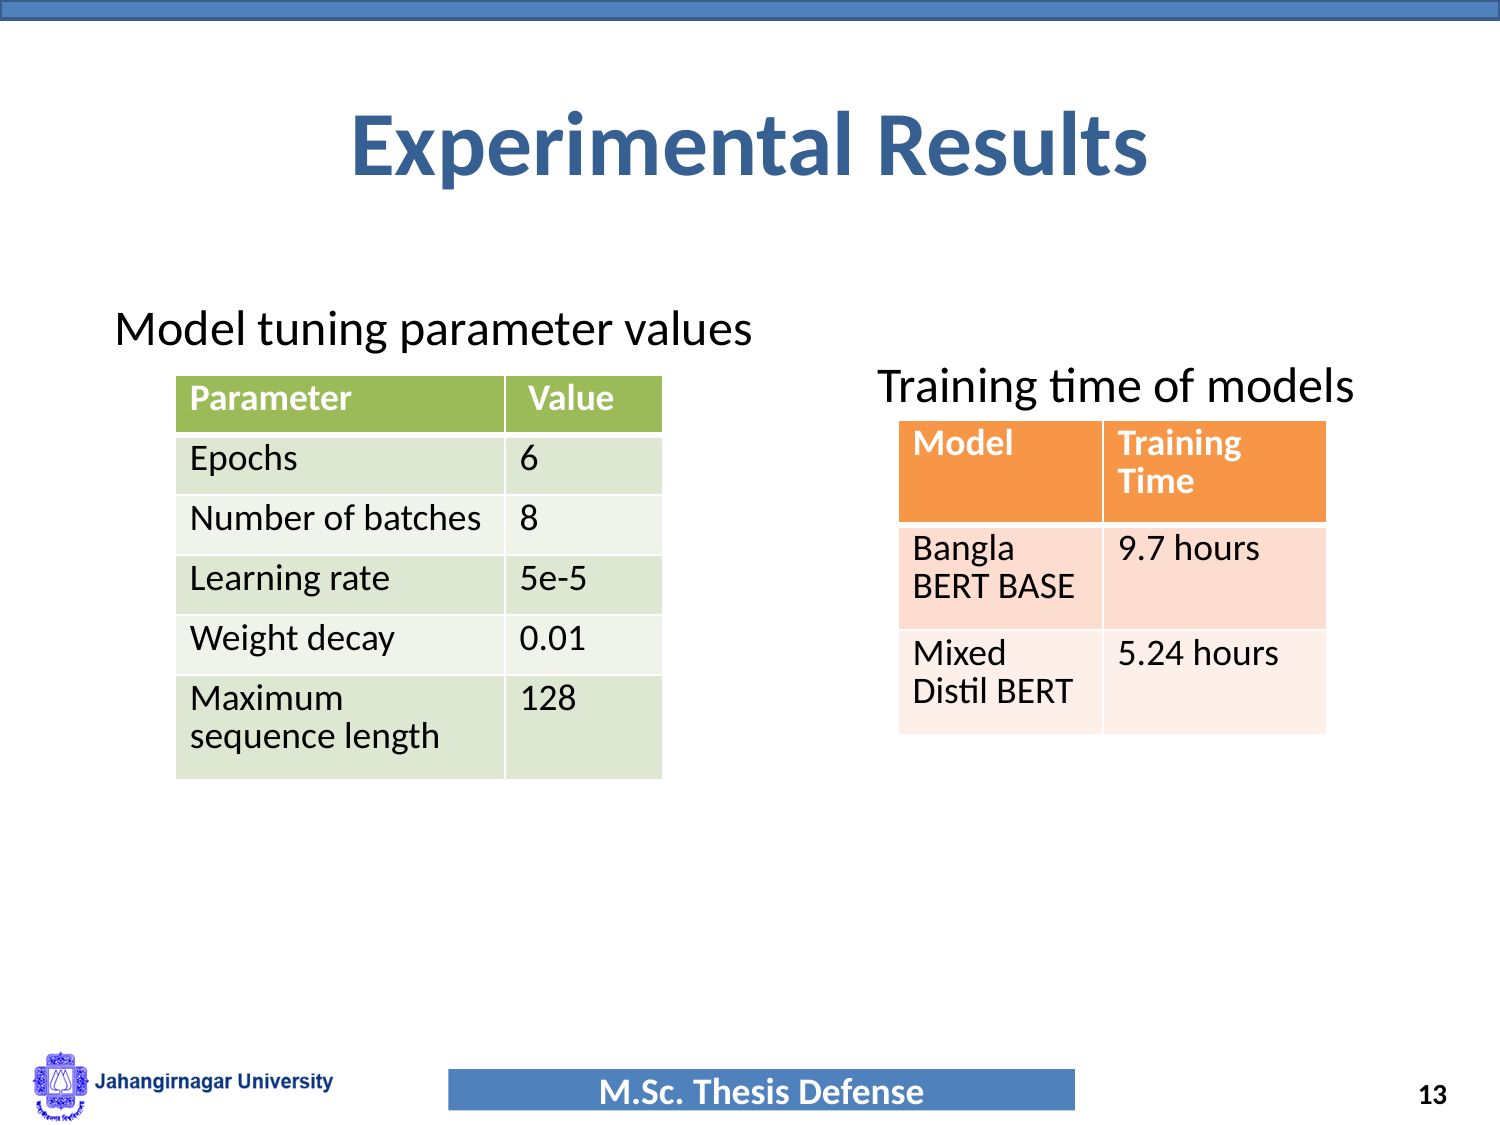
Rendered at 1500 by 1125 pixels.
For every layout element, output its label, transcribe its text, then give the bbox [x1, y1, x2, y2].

table_cell 0.01 [506, 616, 662, 674]
table_header Parameter [176, 376, 504, 432]
table_cell Epochs [176, 438, 504, 494]
table_cell 8 [506, 496, 662, 554]
table_cell Maximum sequence length [176, 676, 504, 779]
title Experimental Results [75, 45, 1425, 233]
text_box Training time of models [862, 344, 1400, 420]
text_box ‹#› [1112, 1062, 1463, 1123]
table_cell 128 [506, 676, 662, 779]
table_cell 5e-5 [506, 556, 662, 614]
table_cell Number of batches [176, 496, 504, 554]
table_cell Mixed Distil BERT [899, 631, 1102, 734]
table_header Value [506, 376, 662, 432]
table_cell 6 [506, 438, 662, 494]
table_cell Learning rate [176, 556, 504, 614]
table_cell Bangla BERT BASE [899, 528, 1102, 629]
table_header Training Time [1104, 421, 1326, 522]
picture [15, 1040, 338, 1123]
table_header Model [899, 421, 1102, 522]
table_cell 9.7 hours [1104, 528, 1326, 629]
table_cell 5.24 hours [1104, 631, 1326, 734]
text_box Model tuning parameter values [99, 288, 800, 364]
table_cell Weight decay [176, 616, 504, 674]
